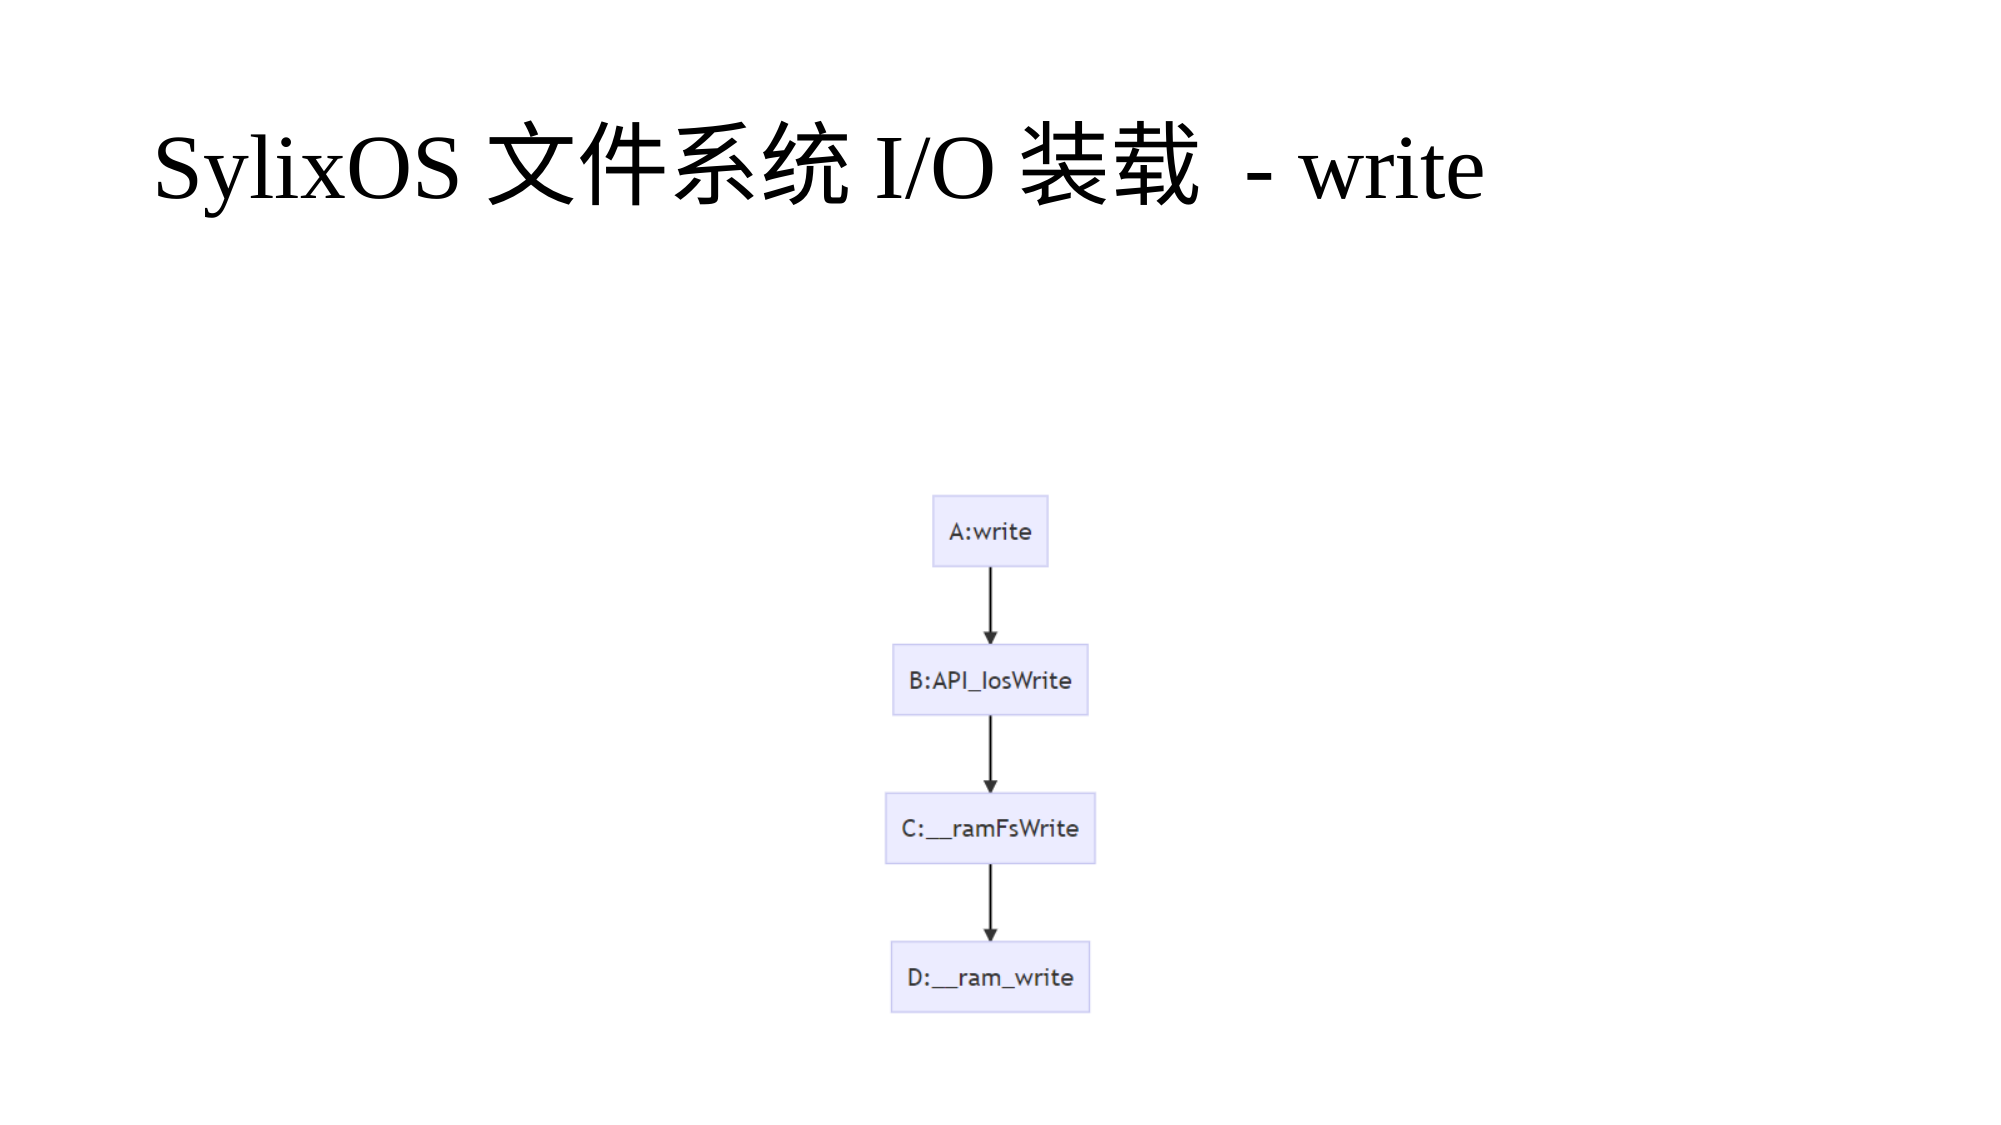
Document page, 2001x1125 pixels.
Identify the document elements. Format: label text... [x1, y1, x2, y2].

picture [692, 456, 1308, 1066]
title SylixOS文件系统I/O装载 - write [137, 59, 1863, 278]
